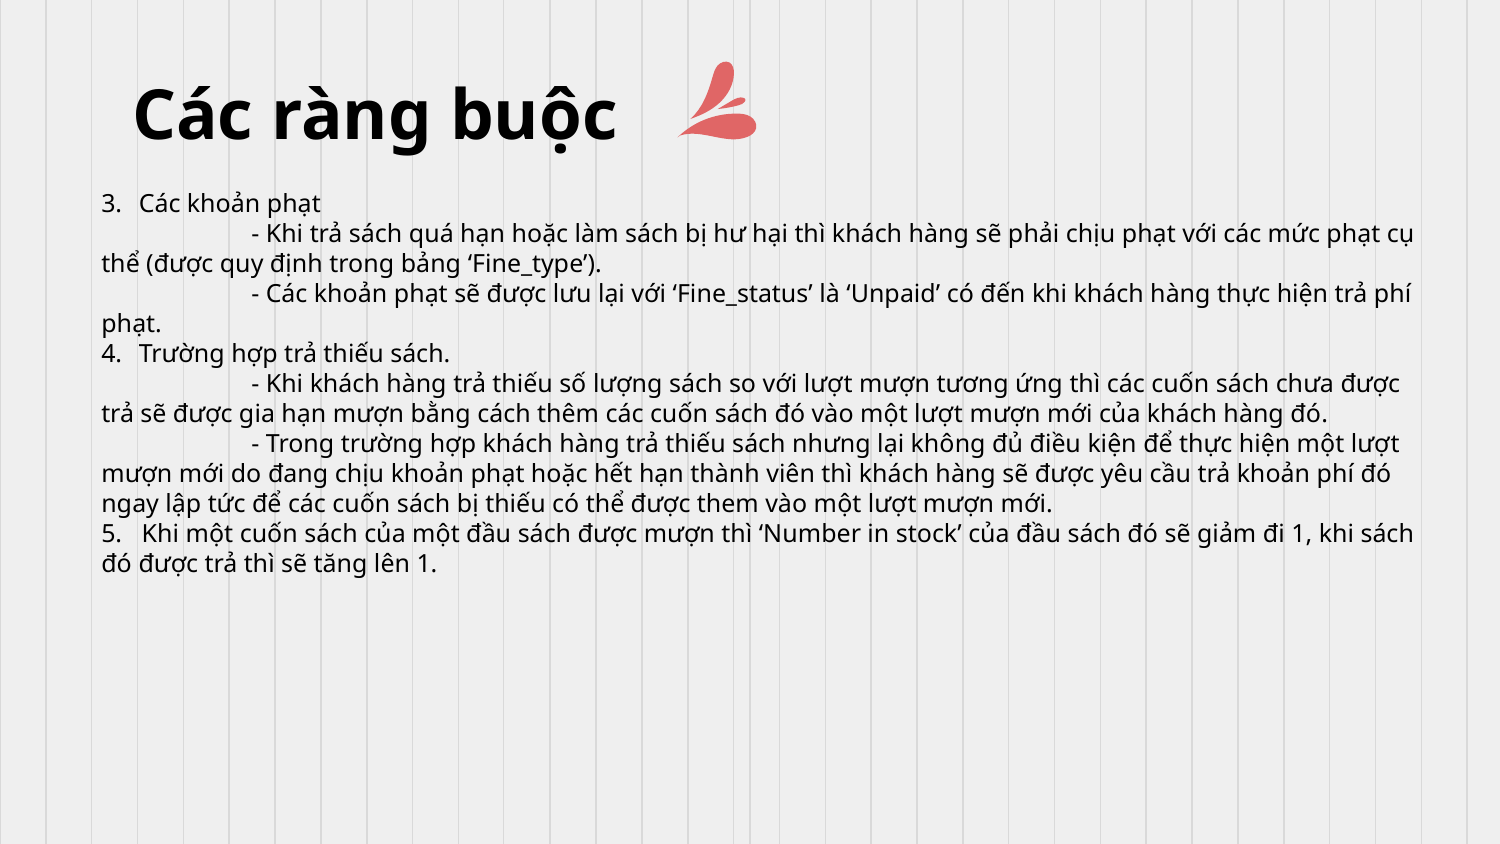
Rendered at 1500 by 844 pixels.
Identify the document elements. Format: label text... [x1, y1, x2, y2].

text_box [677, 113, 757, 140]
text_box [717, 97, 746, 110]
title Các ràng buộc [117, 55, 654, 150]
text_box Các khoản phạt - Khi trả sách quá hạn hoặc làm sách bị hư hại thì khách hàng sẽ phải chịu phạt với các mức phạt cụ thể (được quy định trong bảng ‘Fine_type’). - Các khoản phạt sẽ được lưu lại với ‘Fine_status’ là ‘Unpaid’ có đến khi khách hàng thực hiện trả phí phạt. Trường hợp trả thiếu sách. - Khi khách hàng trả thiếu số lượng sách so với lượt mượn tương ứng thì các cuốn sách chưa được trả sẽ được gia hạn mượn bằng cách thêm các cuốn sách đó vào một lượt mượn mới của khách hàng đó. - Trong trường hợp khách hàng trả thiếu sách nhưng lại không đủ điều kiện để thực hiện một lượt mượn mới do đang chịu khoản phạt hoặc hết hạn thành viên thì khách hàng sẽ được yêu cầu trả khoản phí đó ngay lập tức để các cuốn sách bị thiếu có thể được them vào một lượt mượn mới. 5. Khi một cuốn sách của một đầu sách được mượn thì ‘Number in stock’ của đầu sách đó sẽ giảm đi 1, khi sách đó được trả thì sẽ tăng lên 1. [86, 180, 1444, 585]
text_box [690, 61, 734, 119]
